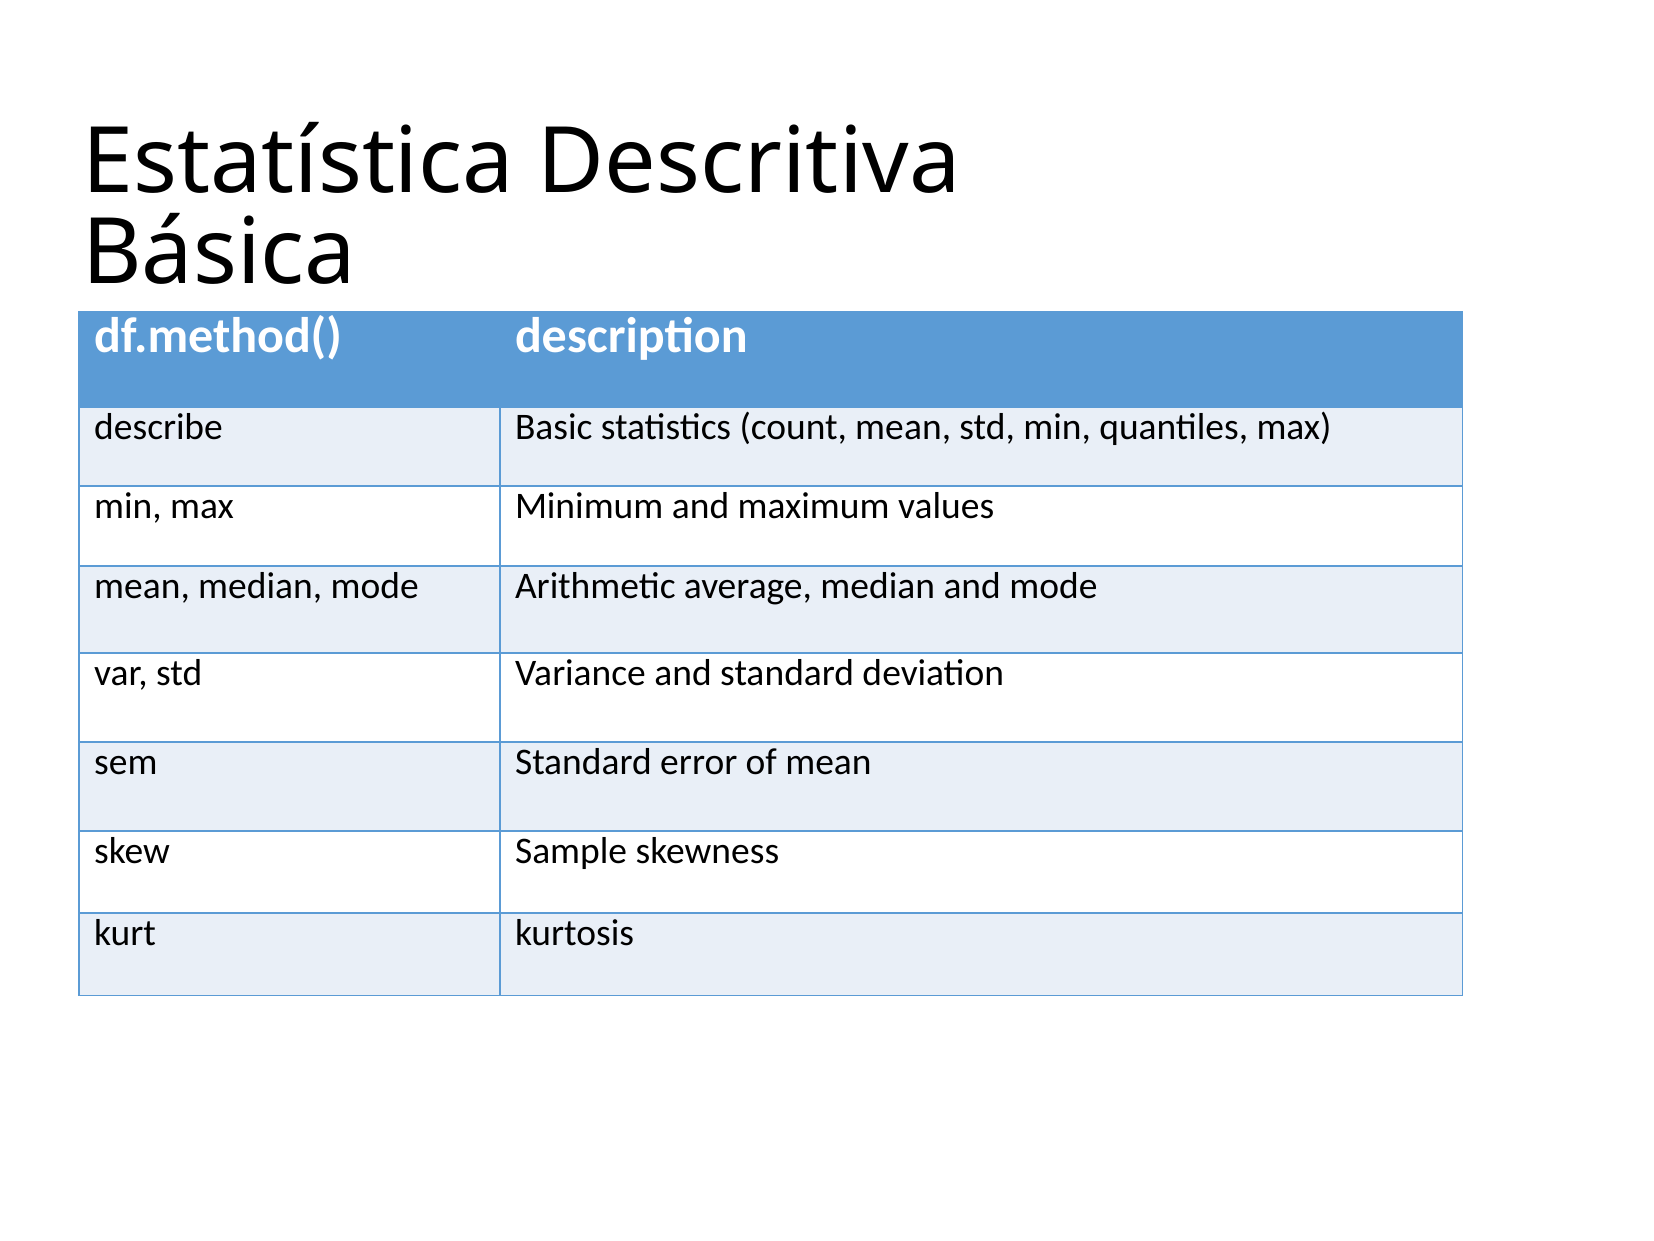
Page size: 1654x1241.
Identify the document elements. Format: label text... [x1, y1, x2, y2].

table_cell Minimum and maximum values [501, 487, 1462, 565]
table_cell describe [80, 408, 499, 485]
table_cell var, std [80, 654, 499, 741]
table_cell Variance and standard deviation [501, 654, 1462, 741]
table_header description [501, 313, 1462, 406]
table_cell Arithmetic average, median and mode [501, 567, 1462, 652]
table_cell Standard error of mean [501, 743, 1462, 830]
table_cell min, max [80, 487, 499, 565]
table_cell kurtosis [501, 914, 1462, 995]
table_cell kurt [80, 914, 499, 995]
table_cell mean, median, mode [80, 567, 499, 652]
table_cell Sample skewness [501, 832, 1462, 912]
table_cell Basic statistics (count, mean, std, min, quantiles, max) [501, 408, 1462, 485]
table_header df.method() [80, 313, 499, 406]
title Estatística Descritiva Básica [82, 96, 1252, 180]
table_cell skew [80, 832, 499, 912]
table_cell sem [80, 743, 499, 830]
